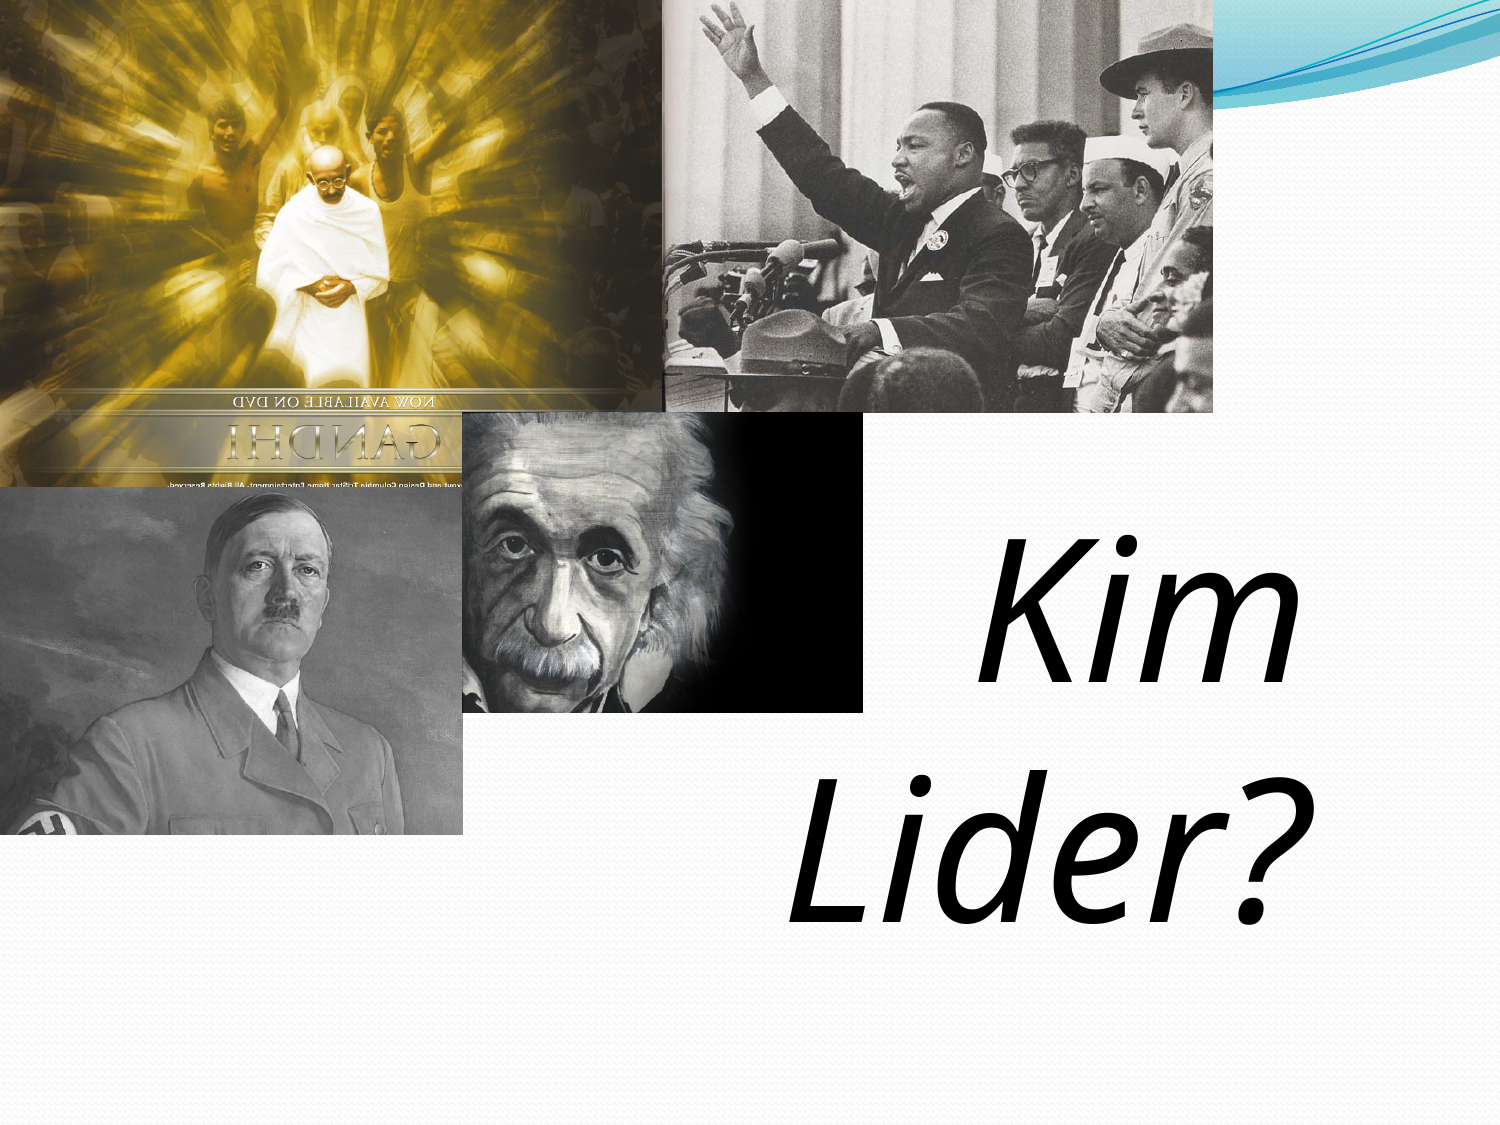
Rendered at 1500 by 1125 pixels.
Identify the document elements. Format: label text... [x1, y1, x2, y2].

picture [0, 0, 1213, 835]
text_box Kim Lider? [766, 474, 1325, 970]
